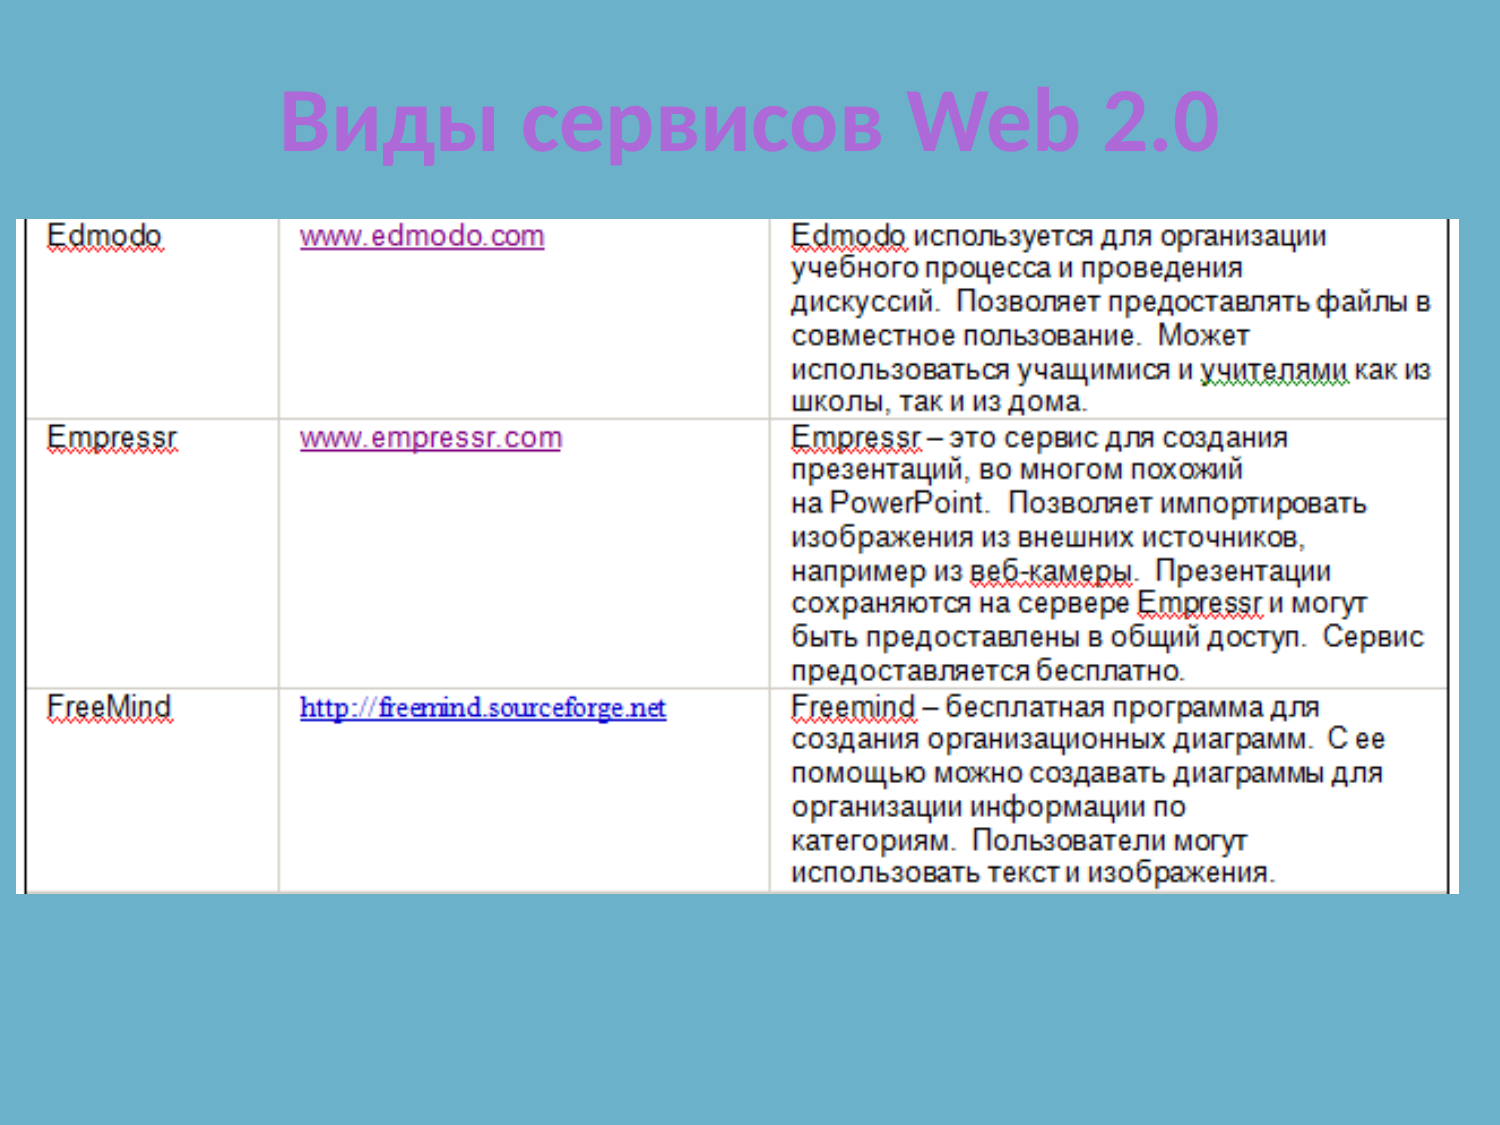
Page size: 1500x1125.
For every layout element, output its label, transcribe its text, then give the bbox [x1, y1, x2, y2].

title Виды сервисов Web 2.0 [75, 45, 1425, 185]
picture [16, 219, 1459, 894]
